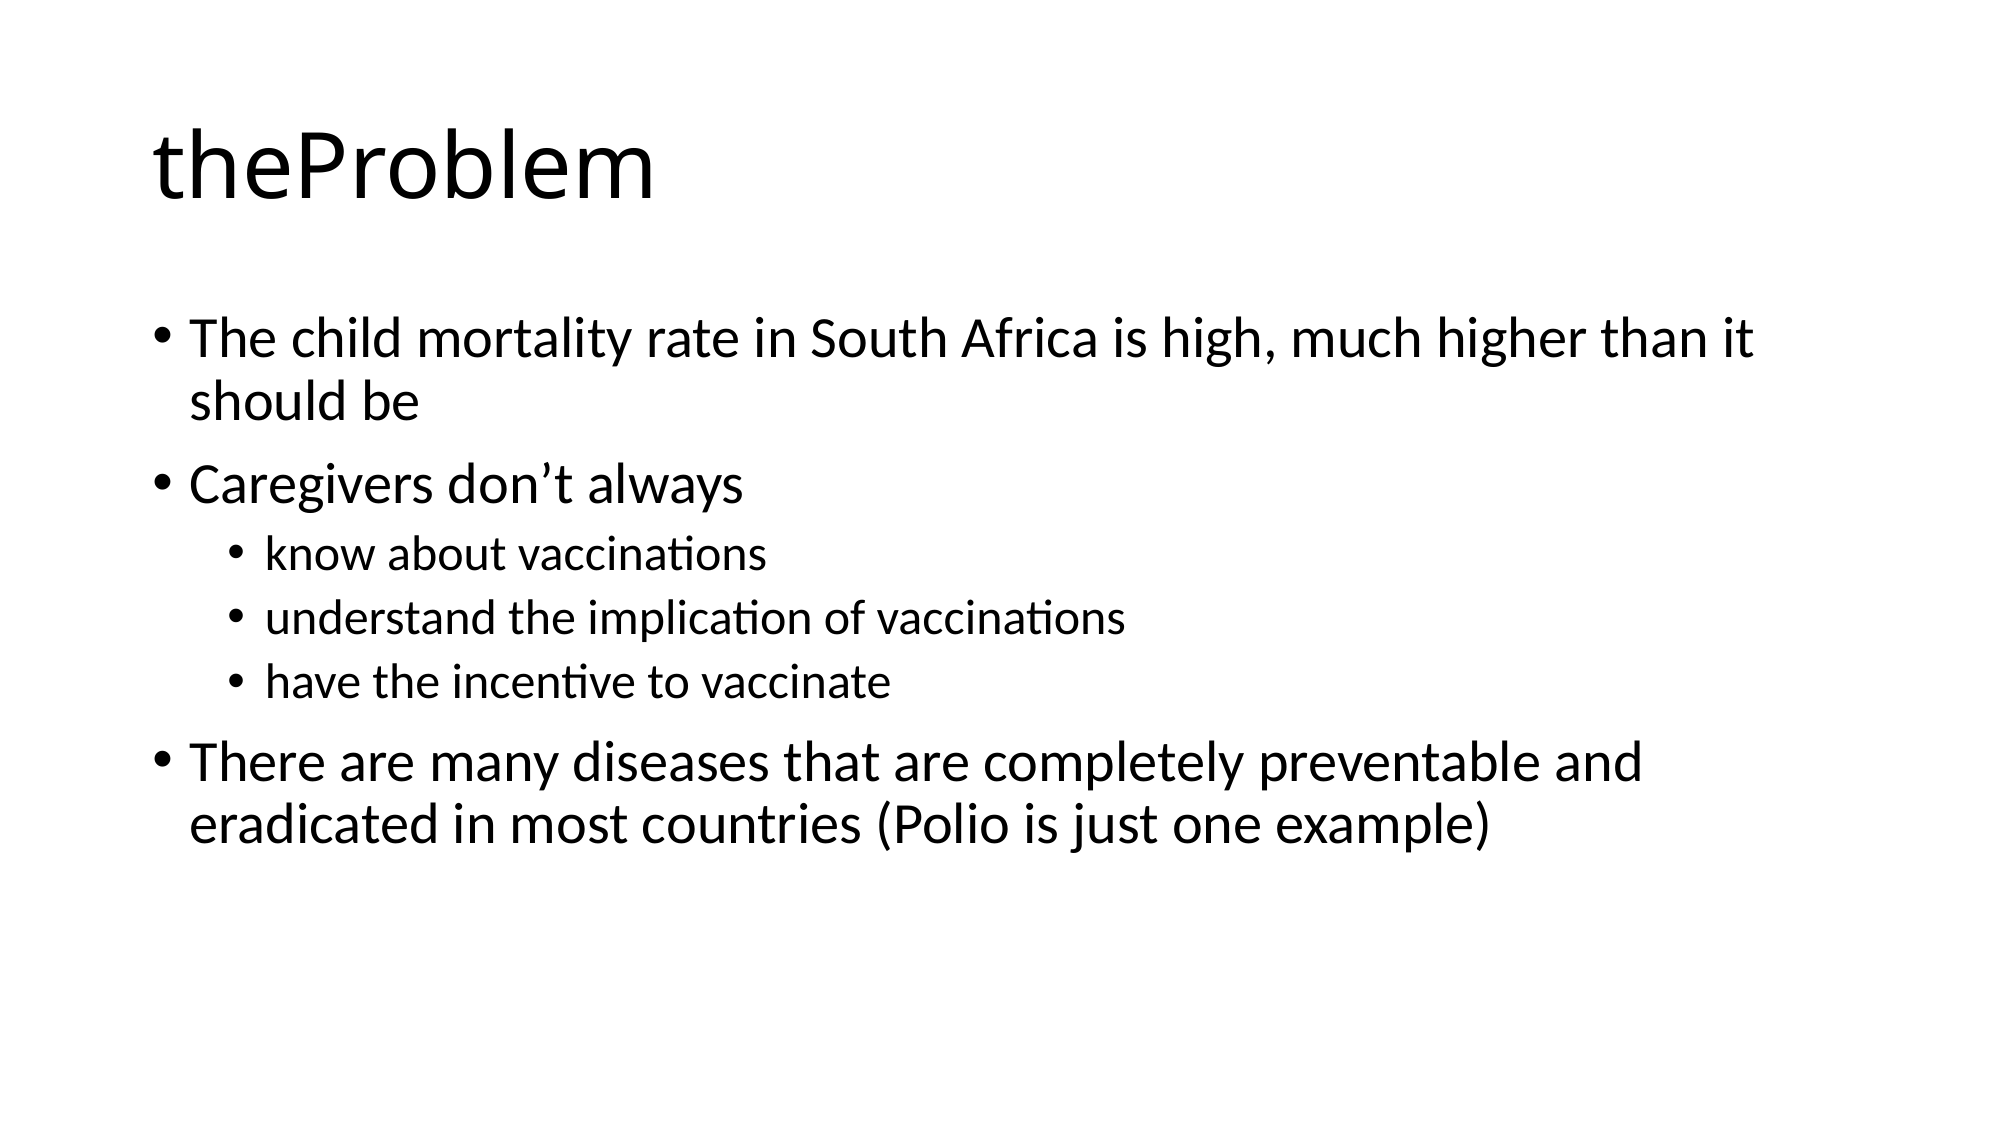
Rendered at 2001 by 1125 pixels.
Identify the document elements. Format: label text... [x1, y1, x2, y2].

title theProblem [137, 59, 1863, 278]
list The child mortality rate in South Africa is high, much higher than it should be Caregivers don’t always know about vaccinations understand the implication of vaccinations have the incentive to vaccinate There are many diseases that are completely preventable and eradicated in most countries (Polio is just one example) [137, 299, 1863, 1014]
